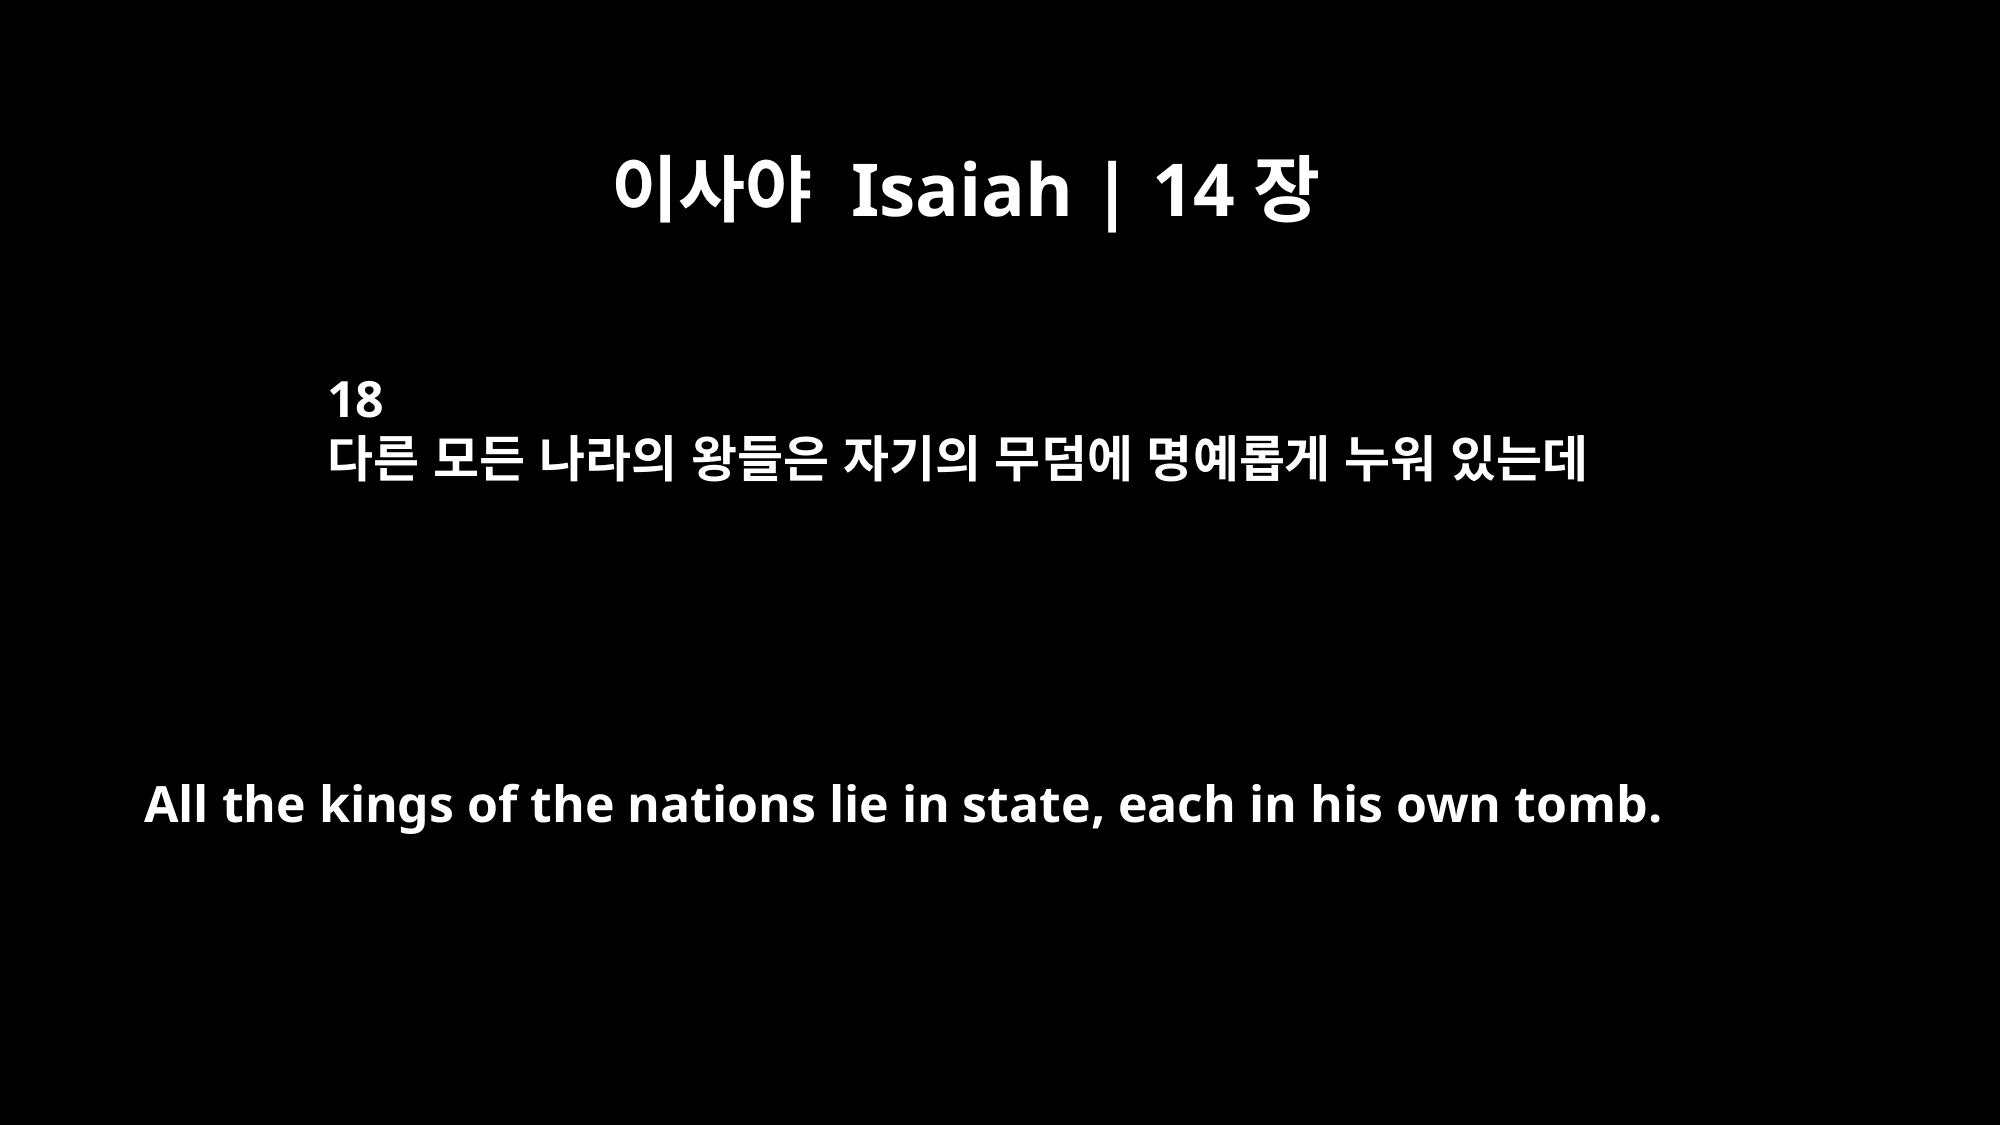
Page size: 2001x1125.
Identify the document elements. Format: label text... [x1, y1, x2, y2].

text_box All the kings of the nations lie in state, each in his own tomb. [129, 764, 1678, 840]
text_box 이사야 Isaiah | 14장 [596, 136, 1336, 239]
text_box 18 다른 모든 나라의 왕들은 자기의 무덤에 명예롭게 누워 있는데 [312, 359, 1605, 495]
